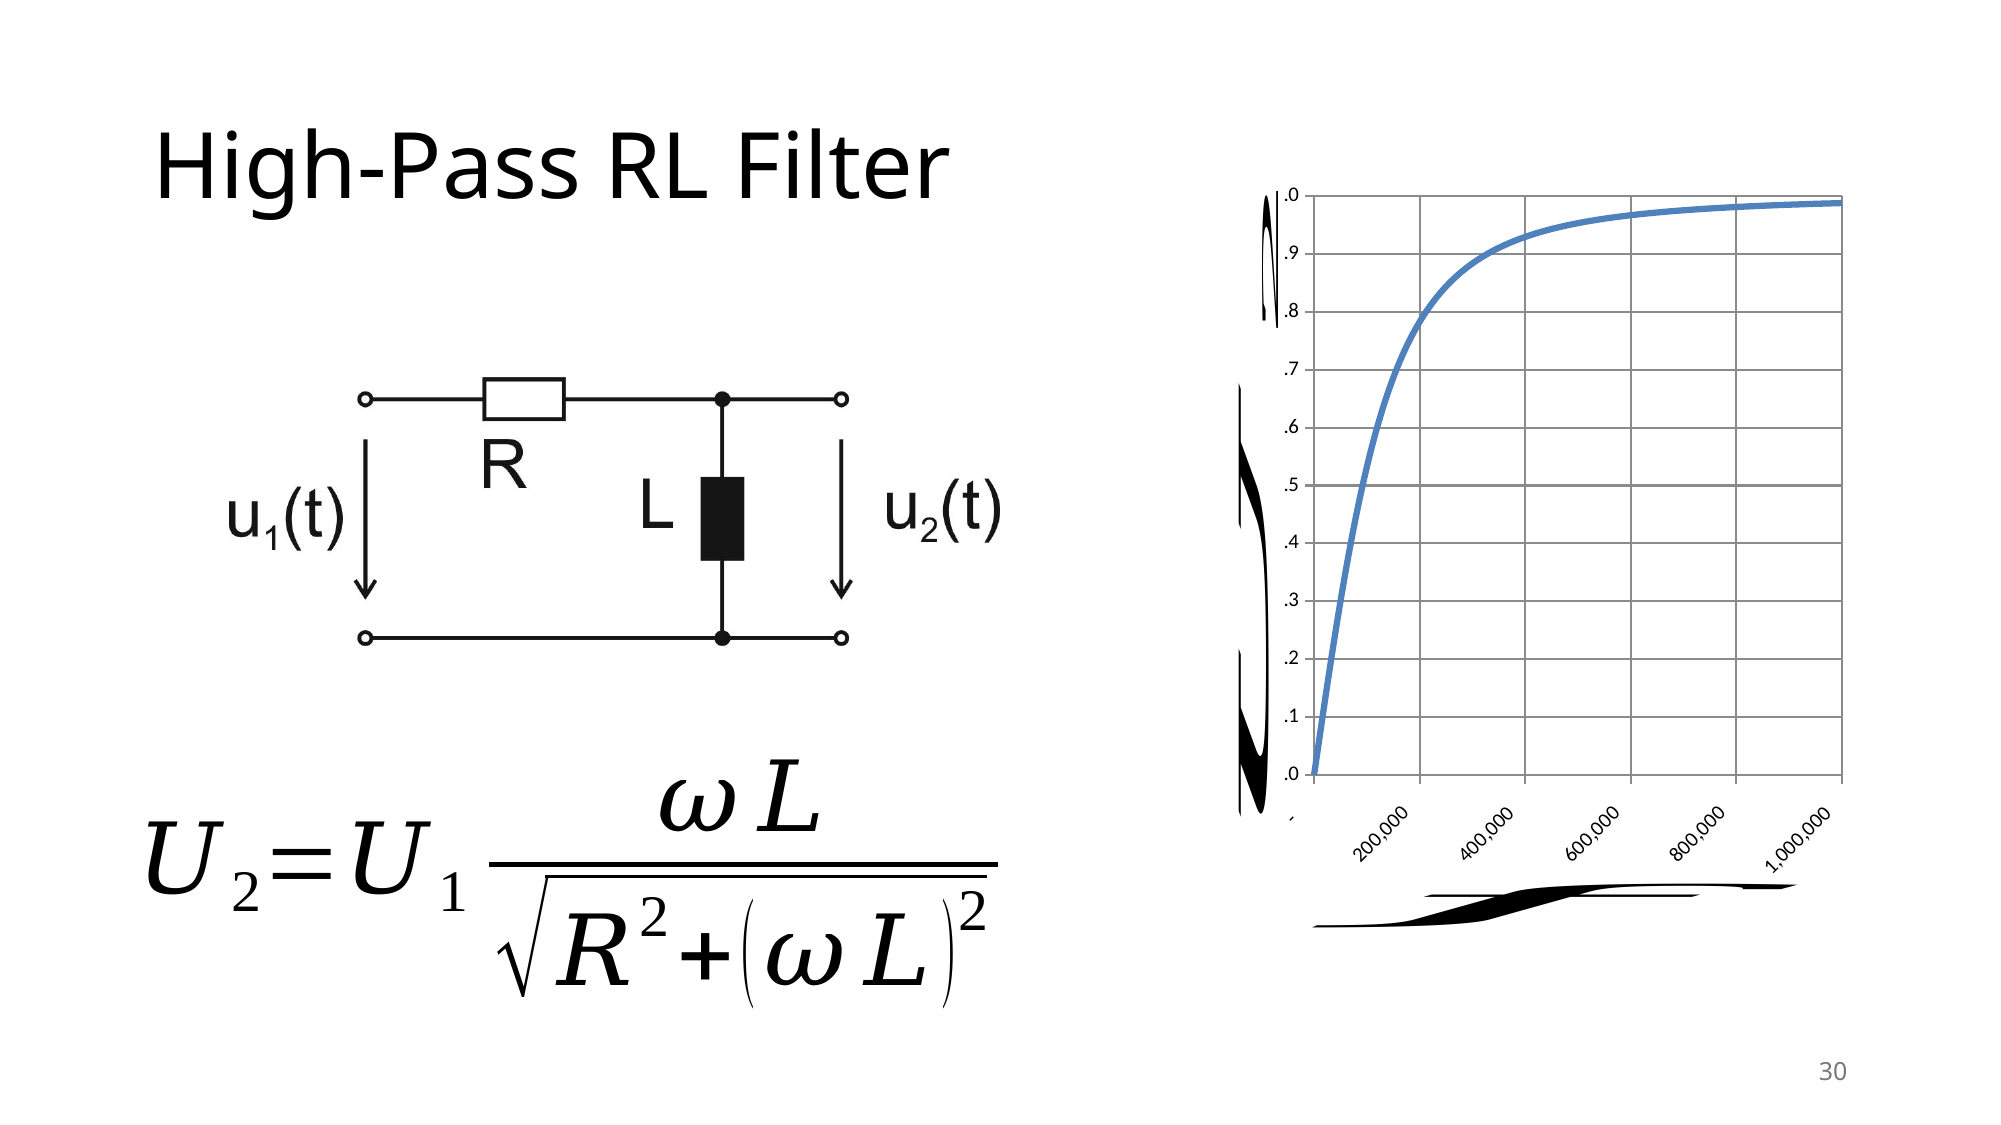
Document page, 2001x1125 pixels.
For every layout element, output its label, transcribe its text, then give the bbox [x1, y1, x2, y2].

picture [228, 376, 1001, 646]
slide_number 30 [1412, 1042, 1863, 1103]
chart [1199, 169, 1863, 956]
title High-Pass RL Filter [137, 59, 1863, 278]
